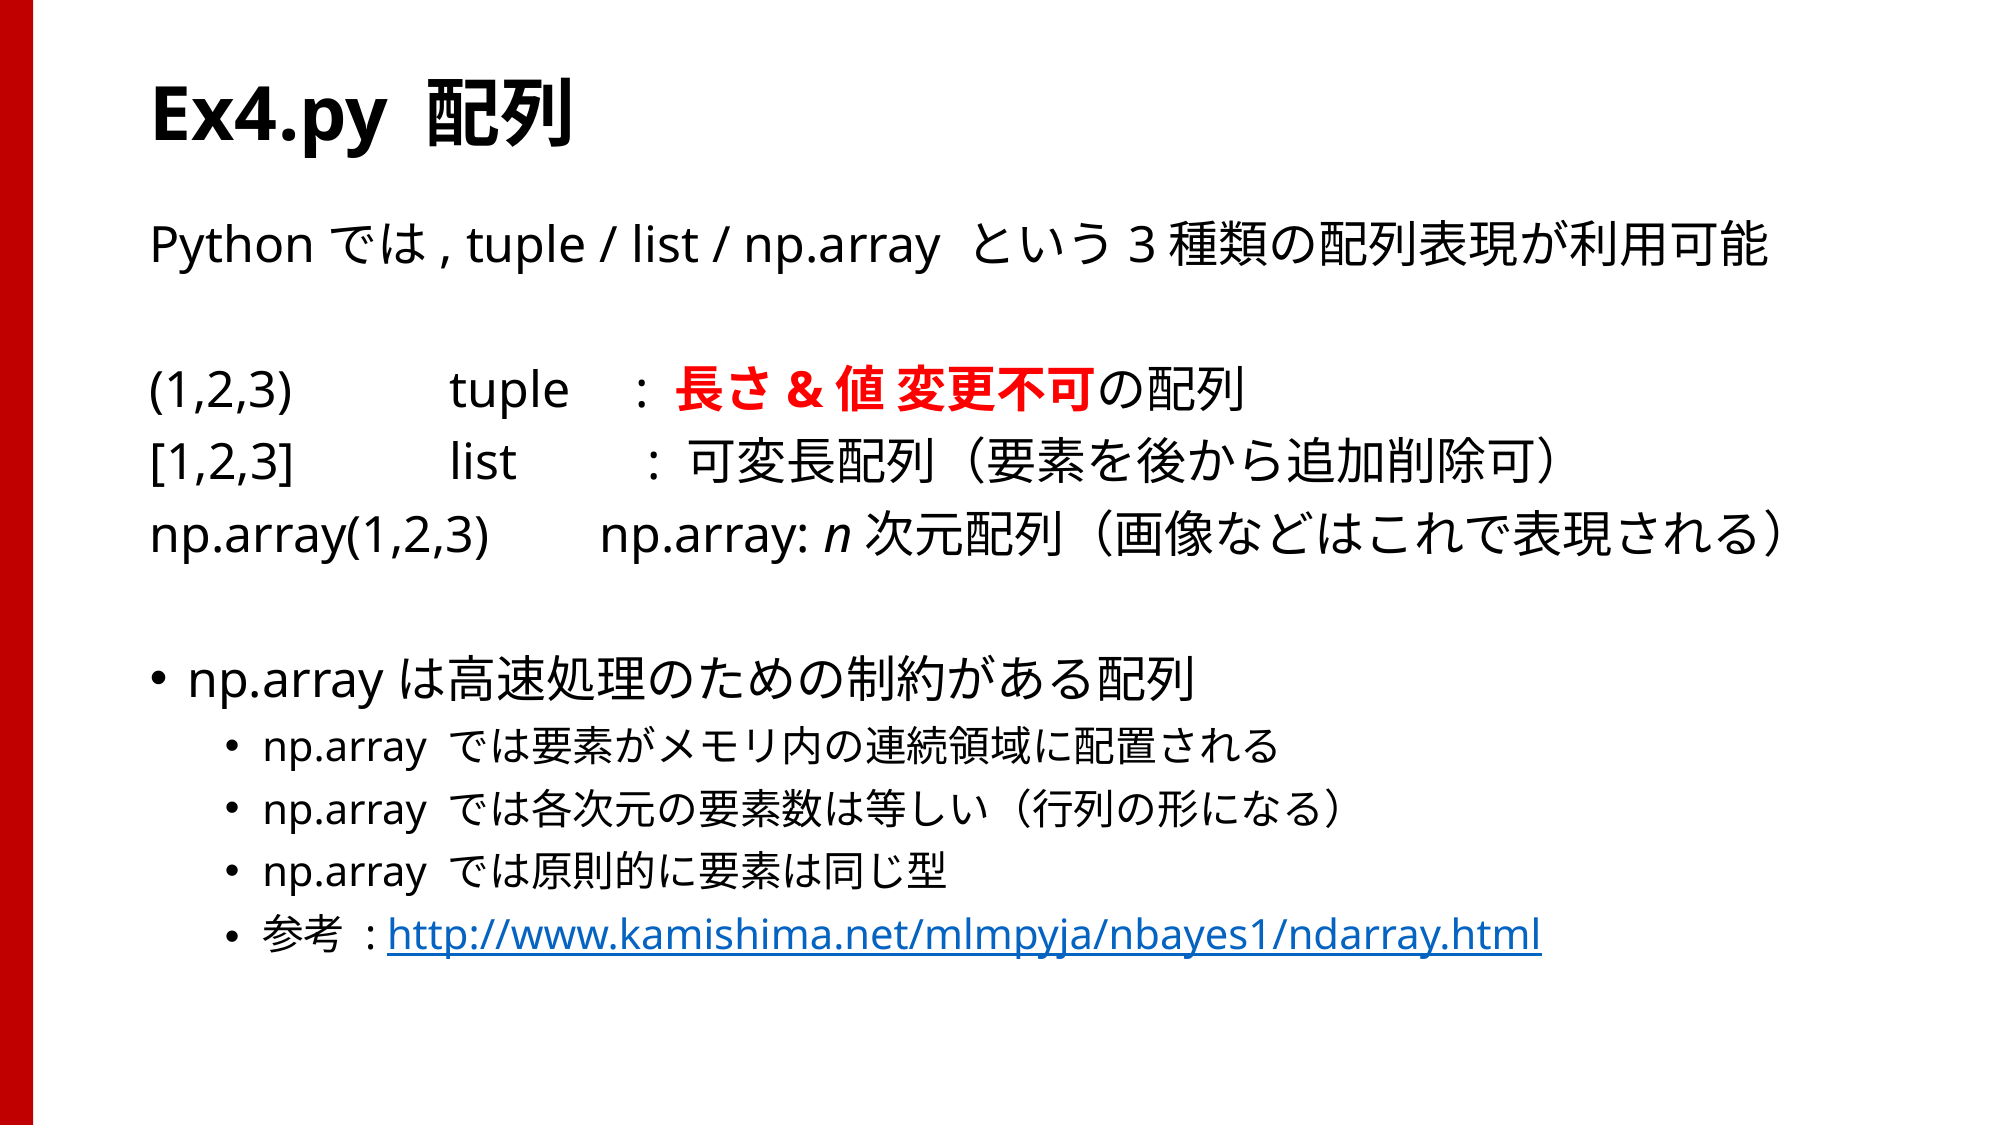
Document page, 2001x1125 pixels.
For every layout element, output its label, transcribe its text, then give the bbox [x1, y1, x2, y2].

title Ex4.py 配列 [134, 56, 1084, 177]
text_box Pythonでは, tuple / list / np.array という3種類の配列表現が利用可能 (1,2,3) tuple : 長さ&値 変更不可の配列 [1,2,3] list : 可変長配列（要素を後から追加削除可） np.array(1,2,3) np.array: n次元配列（画像などはこれで表現される） np.arrayは高速処理のための制約がある配列 np.array では要素がメモリ内の連続領域に配置される np.array では各次元の要素数は等しい（行列の形になる） np.array では原則的に要素は同じ型 参考 : http://www.kamishima.net/mlmpyja/nbayes1/ndarray.html [134, 204, 1874, 1077]
